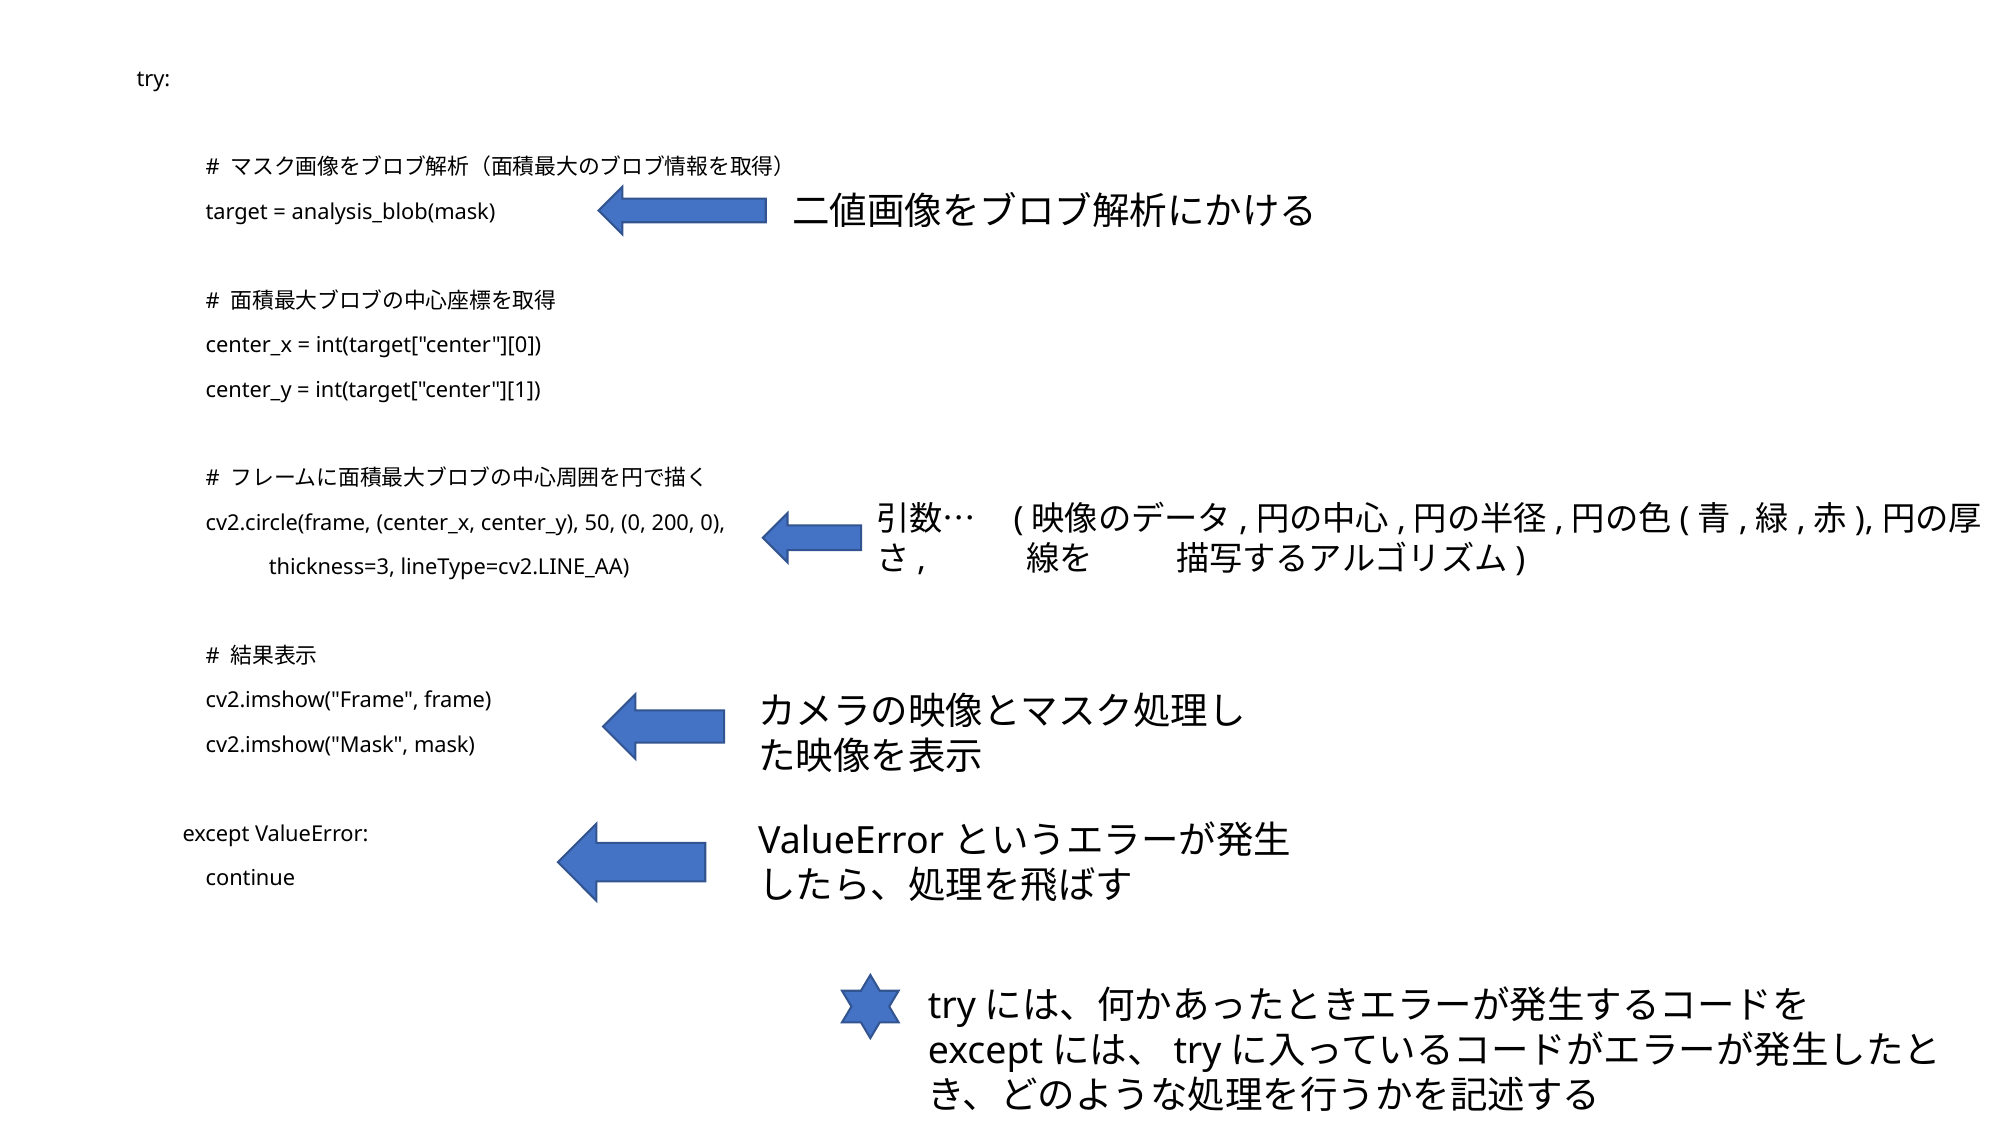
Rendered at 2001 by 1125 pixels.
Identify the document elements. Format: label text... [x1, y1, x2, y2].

list try: # マスク画像をブロブ解析（面積最大のブロブ情報を取得） target = analysis_blob(mask) # 面積最大ブロブの中心座標を取得 center_x = int(target["center"][0]) center_y = int(target["center"][1]) # フレームに面積最大ブロブの中心周囲を円で描く cv2.circle(frame, (center_x, center_y), 50, (0, 200, 0), thickness=3, lineType=cv2.LINE_AA) # 結果表示 cv2.imshow("Frame", frame) cv2.imshow("Mask", mask) except ValueError: continue [121, 59, 1847, 774]
text_box [601, 691, 726, 762]
text_box [761, 510, 863, 565]
text_box ValueErrorというエラーが発生したら、処理を飛ばす [743, 808, 1311, 914]
text_box カメラの映像とマスク処理した映像を表示 [743, 679, 1273, 784]
text_box tryには、何かあったときエラーが発生するコードを exceptには、tryに入っているコードがエラーが発生したとき、どのような処理を行うかを記述する [913, 973, 1988, 1124]
text_box [597, 184, 767, 237]
text_box [840, 972, 901, 1041]
text_box 二値画像をブロブ解析にかける [777, 180, 1436, 240]
text_box [556, 821, 707, 904]
text_box 引数… (映像のデータ,円の中心,円の半径,円の色(青,緑,赤),円の厚さ, 線を 描写するアルゴリズム) [861, 489, 2000, 585]
